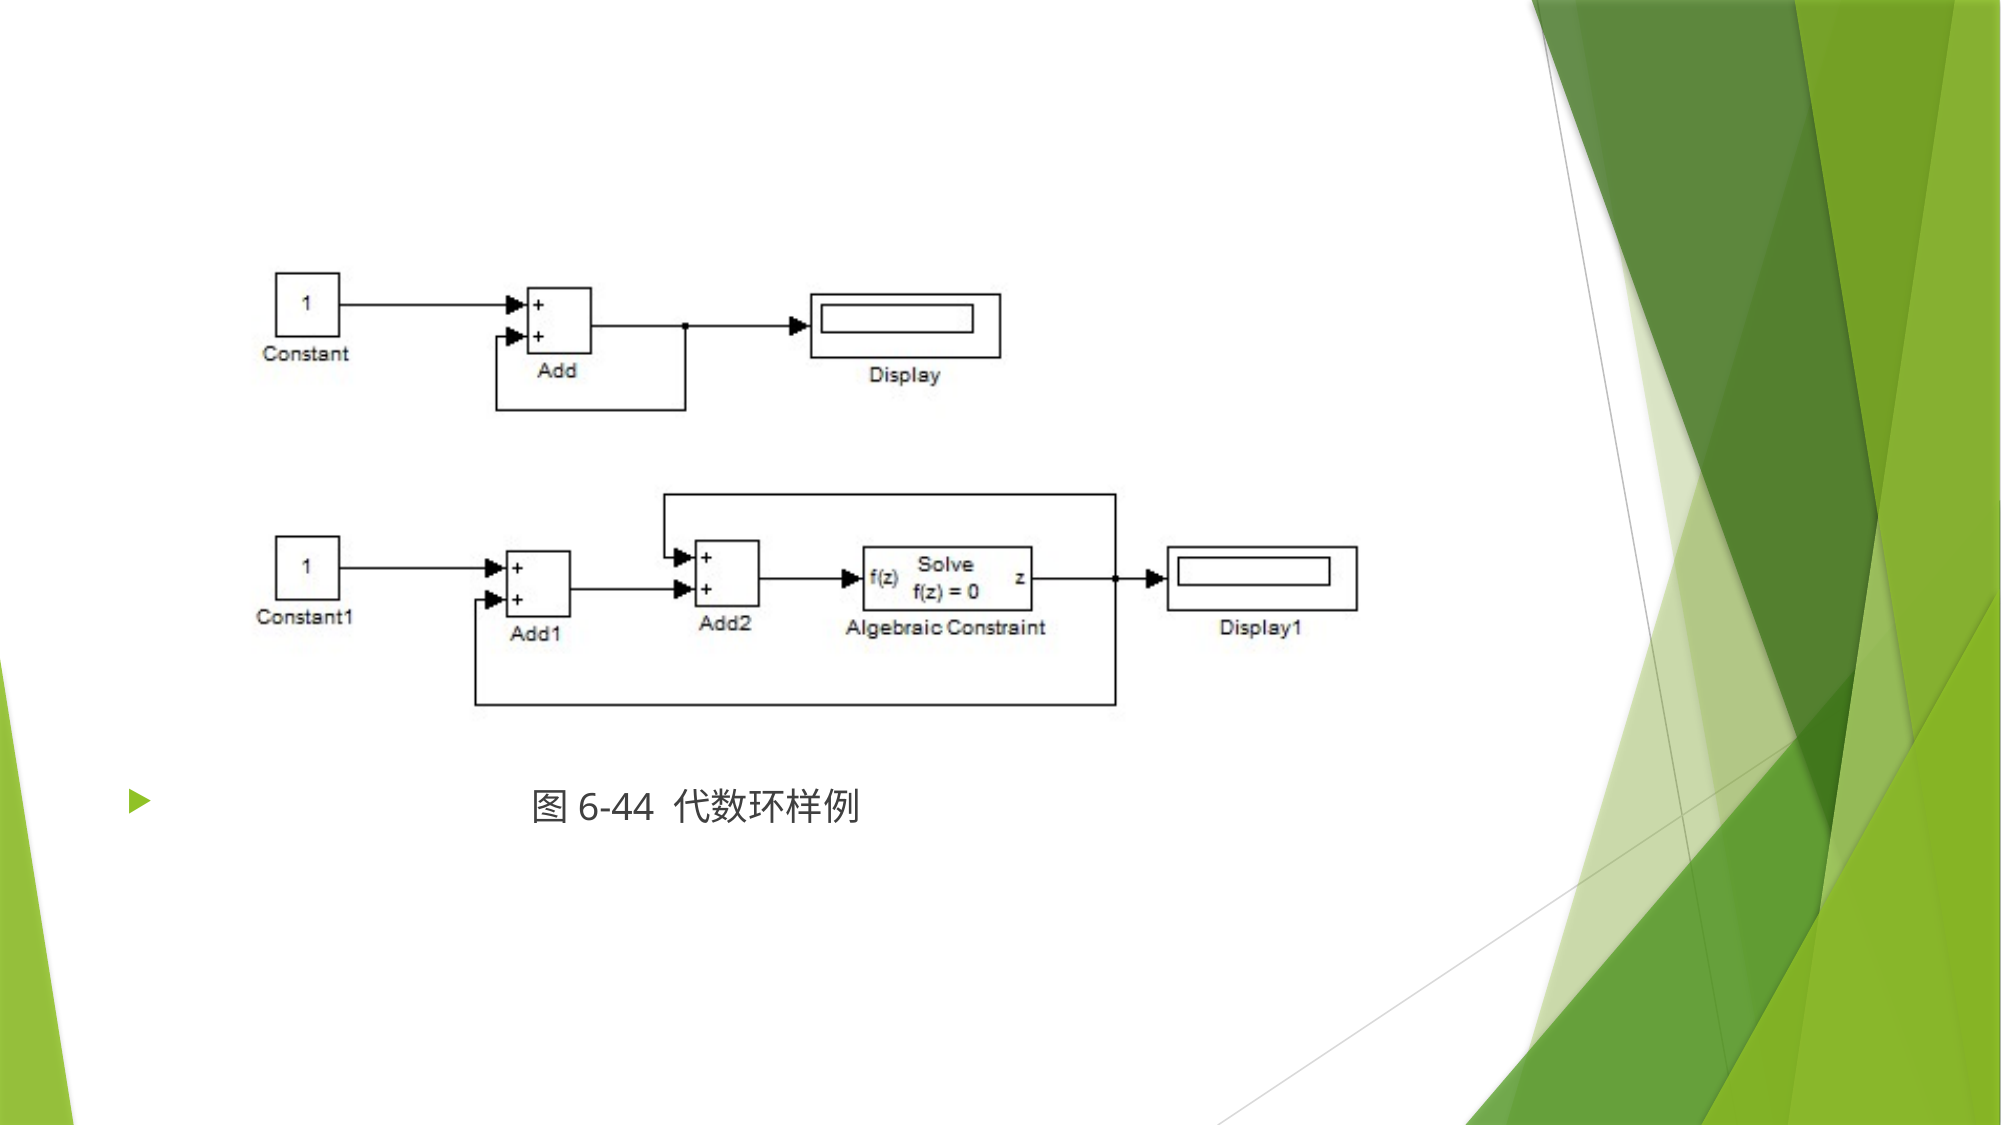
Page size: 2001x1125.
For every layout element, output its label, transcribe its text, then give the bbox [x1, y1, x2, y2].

picture [218, 215, 1414, 735]
list 图6-44 代数环样例 [110, 116, 1522, 1023]
